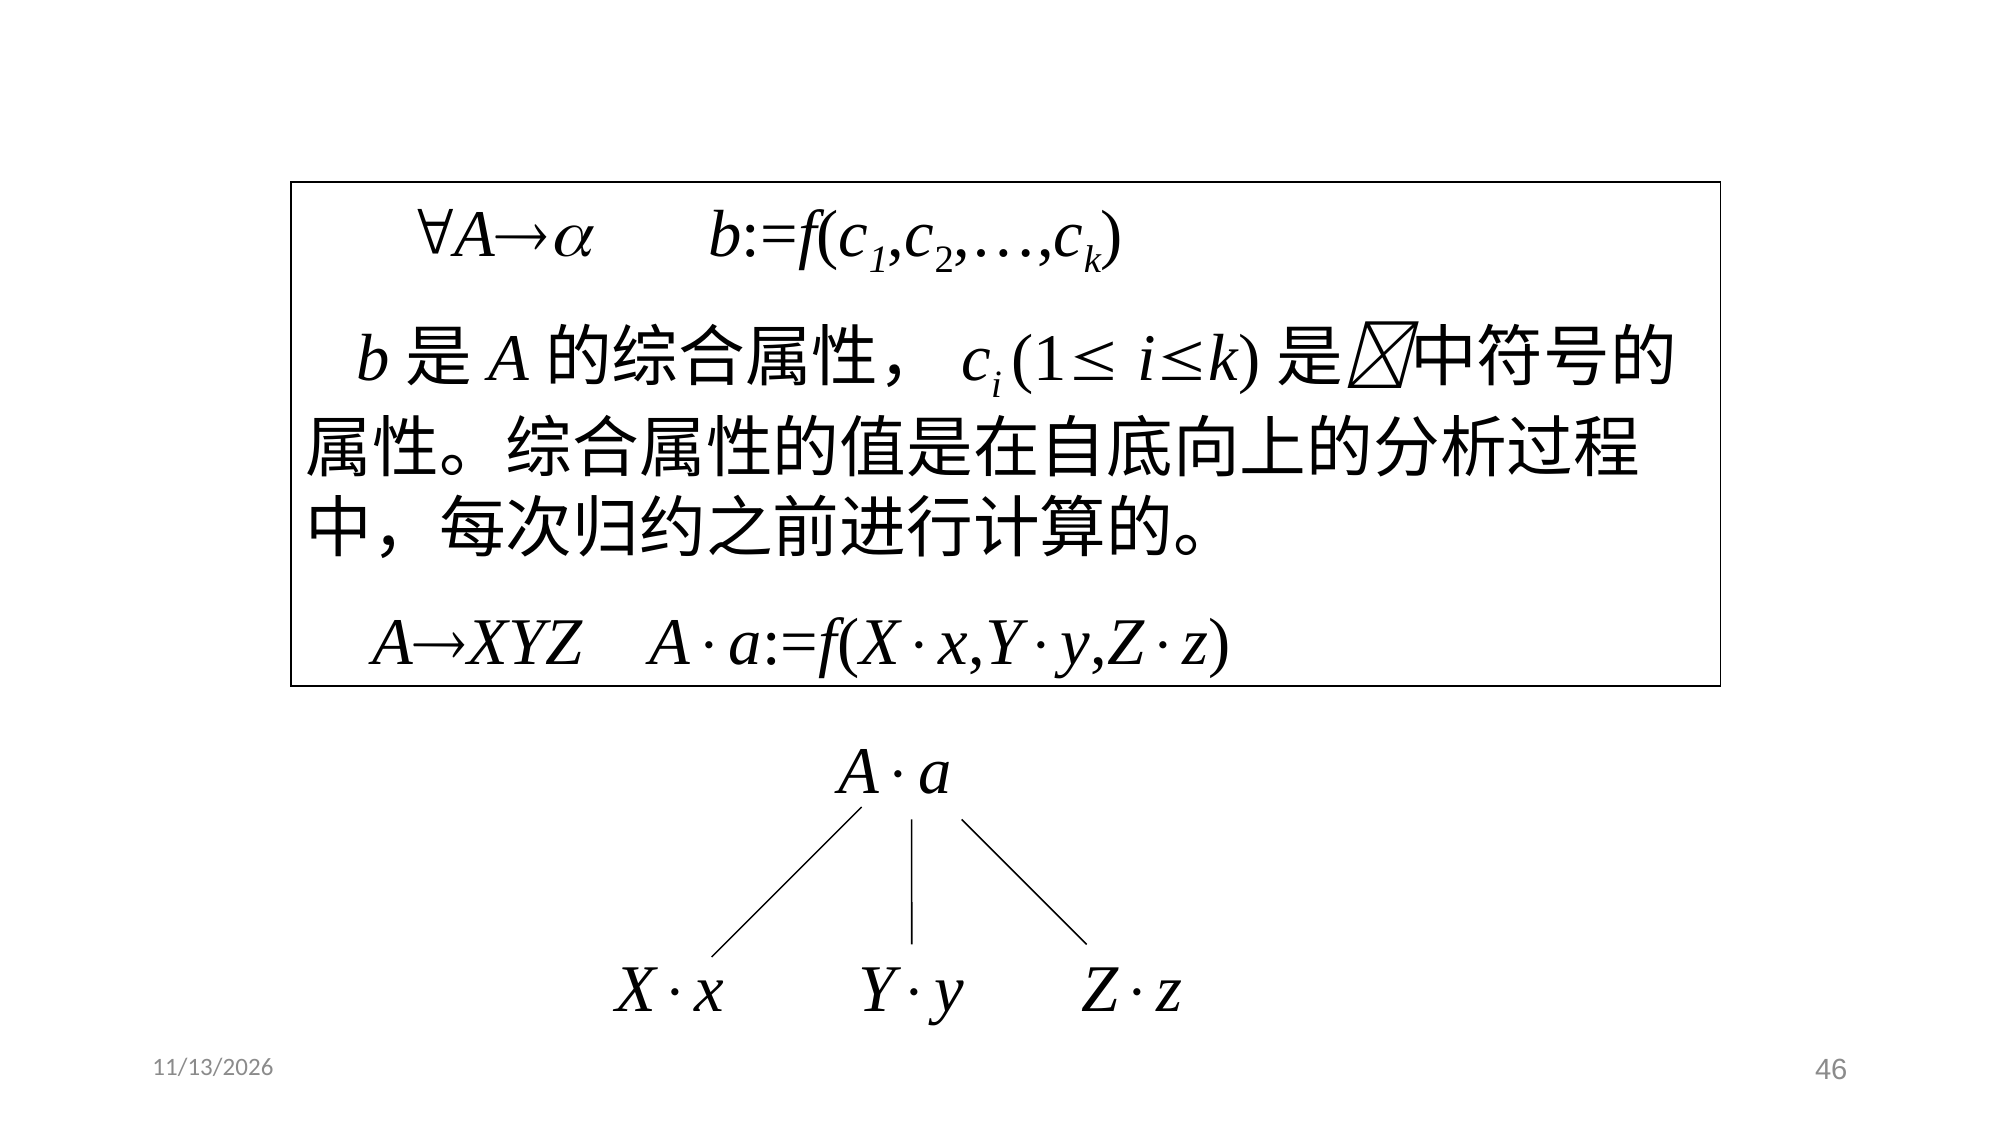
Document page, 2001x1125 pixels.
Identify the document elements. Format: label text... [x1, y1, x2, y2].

text_box A b:=f(c1,c2,…,ck) b是A的综合属性，ci (1 ik)是中符号的属性。综合属性的值是在自底向上的分析过程中，每次归约之前进行计算的。 AXYZ Aa:=f(Xx,Yy,Zz) [291, 181, 1721, 686]
text_box Aa [824, 719, 975, 815]
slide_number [137, 1042, 588, 1103]
text_box Xx Yy Zz [600, 936, 1198, 1033]
slide_number 46 [1412, 1042, 1863, 1103]
